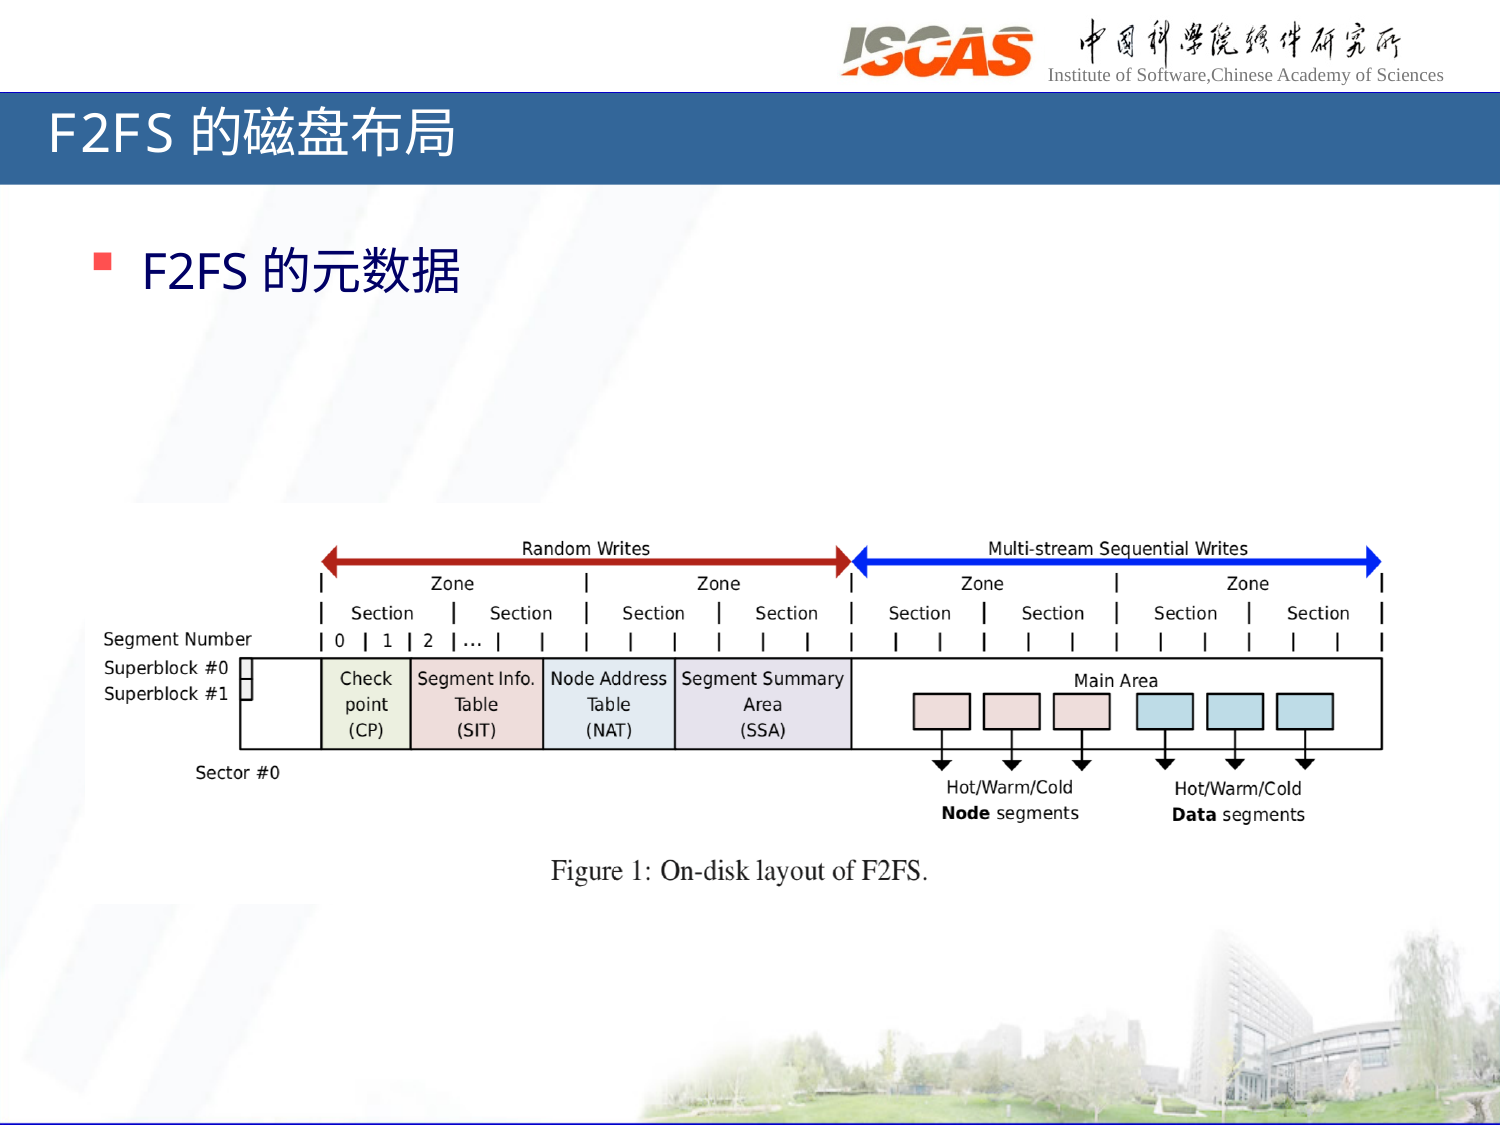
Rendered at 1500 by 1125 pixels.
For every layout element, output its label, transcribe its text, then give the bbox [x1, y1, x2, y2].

picture [837, 18, 1045, 87]
picture [0, 185, 1500, 1125]
title F2FS的磁盘布局 [0, 92, 1500, 185]
picture [1077, 15, 1402, 71]
list F2FS的元数据 [73, 231, 1389, 1125]
